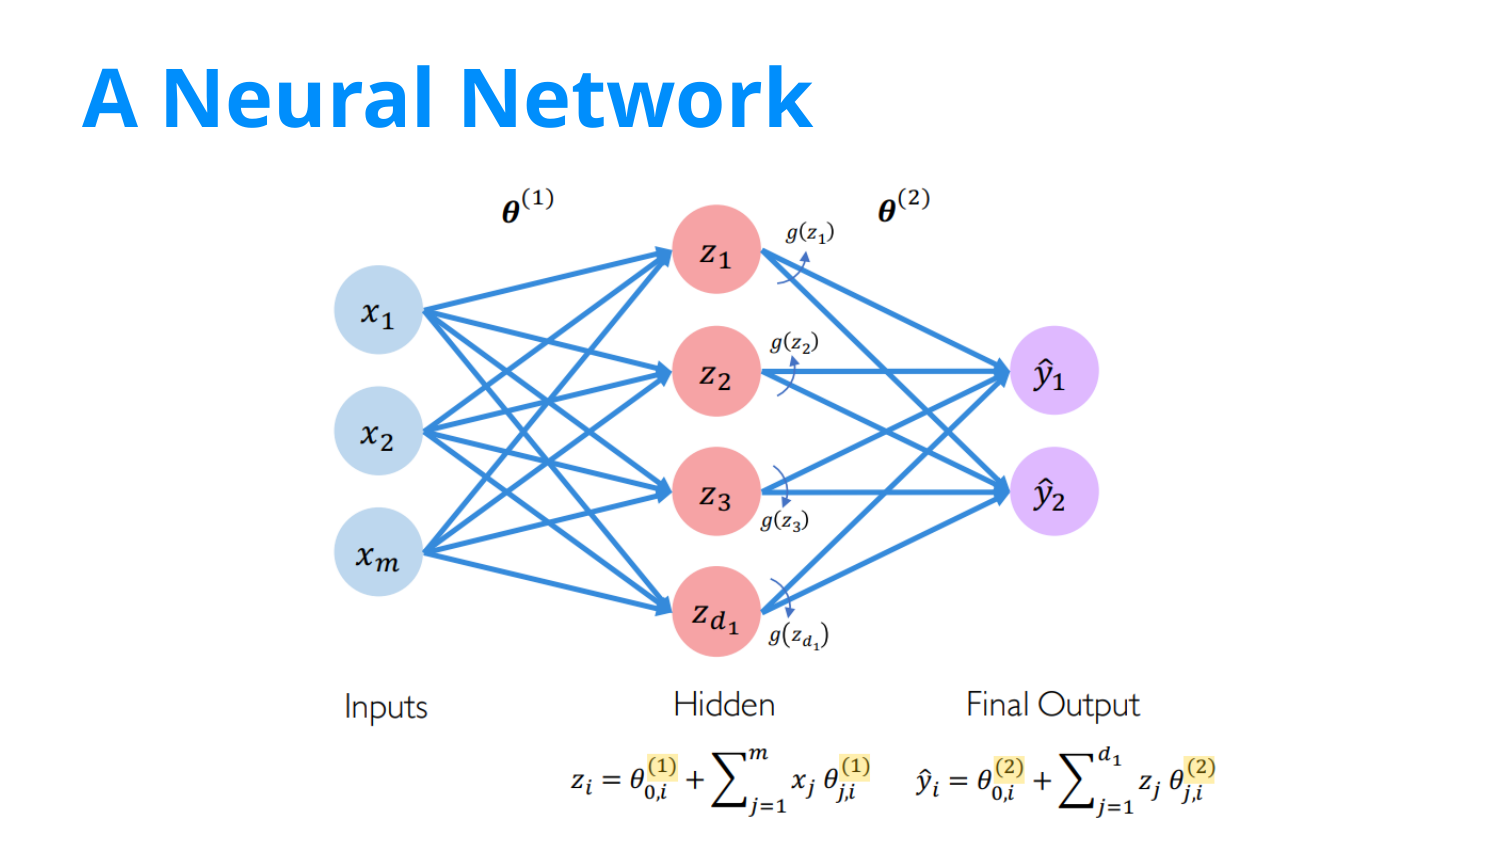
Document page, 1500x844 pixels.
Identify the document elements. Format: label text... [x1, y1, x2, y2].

text_box A Neural Network [67, 39, 1454, 125]
picture [212, 149, 1288, 820]
